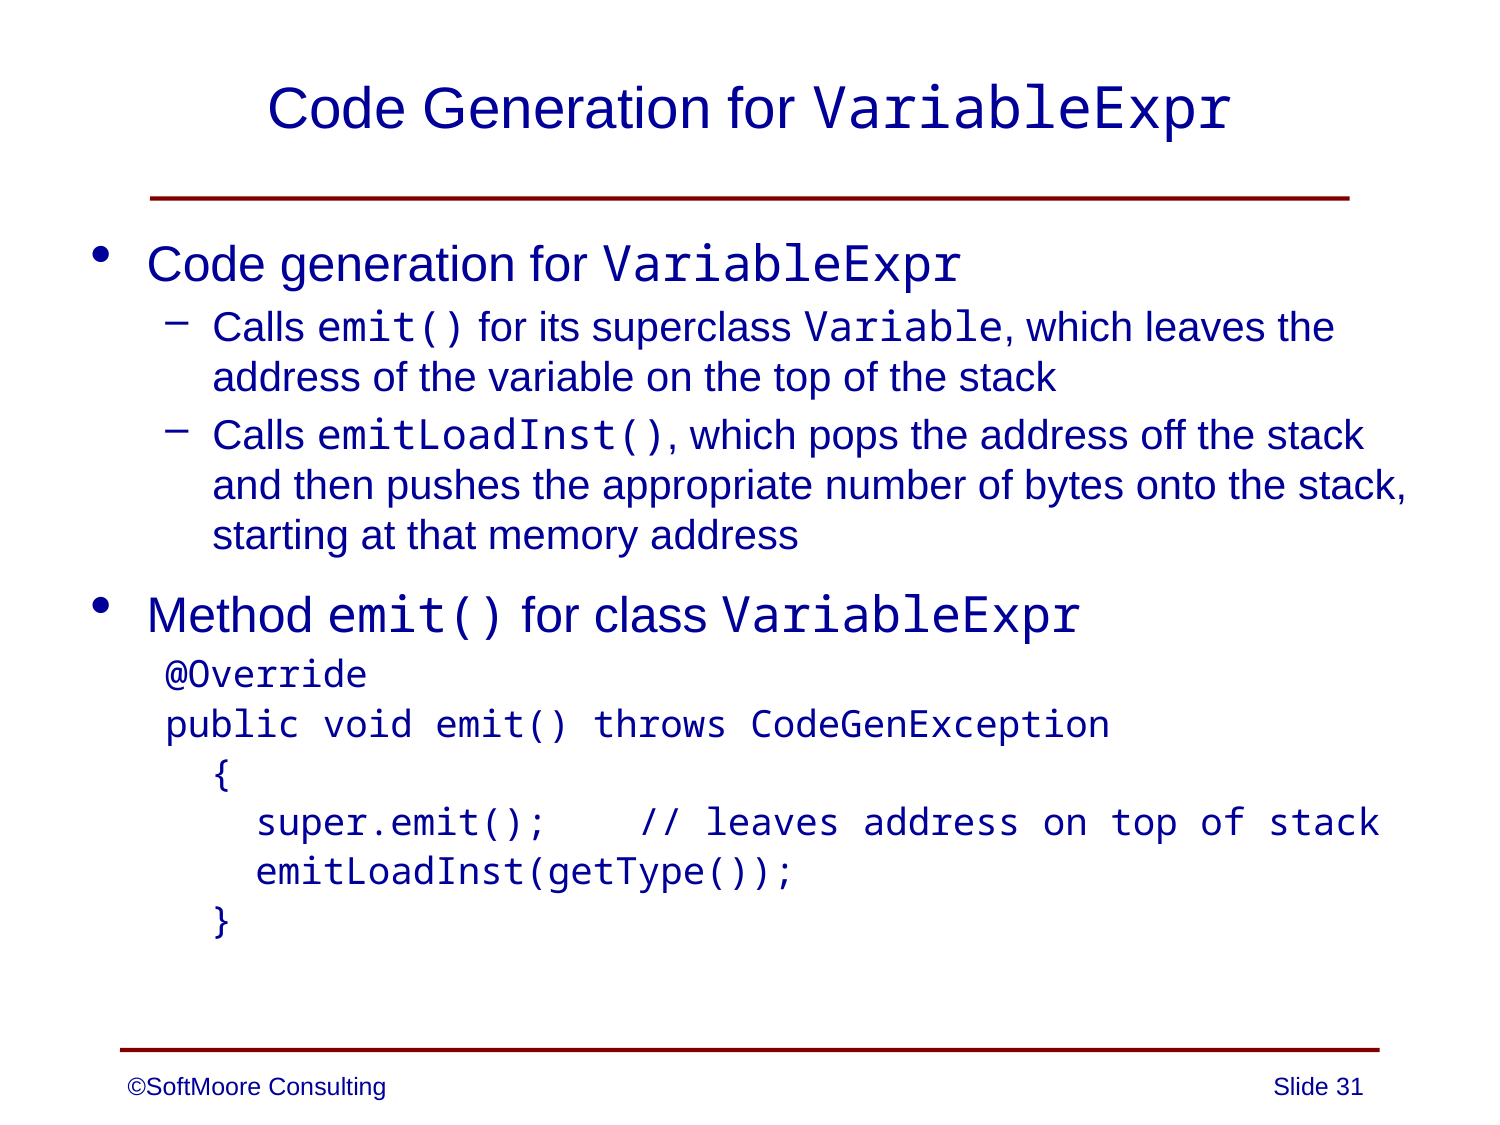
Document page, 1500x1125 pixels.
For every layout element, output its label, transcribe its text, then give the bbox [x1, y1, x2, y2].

list Code generation for VariableExpr Calls emit() for its superclass Variable, which leaves the address of the variable on the top of the stack Calls emitLoadInst(), which pops the address off the stack and then pushes the appropriate number of bytes onto the stack, starting at that memory address Method emit() for class VariableExpr @Override public void emit() throws CodeGenException { super.emit(); // leaves address on top of stack emitLoadInst(getType()); } [74, 223, 1426, 1034]
footer ©SoftMoore Consulting [111, 1061, 563, 1109]
slide_number Slide 31 [1078, 1061, 1380, 1109]
title Code Generation for VariableExpr [149, 22, 1350, 188]
